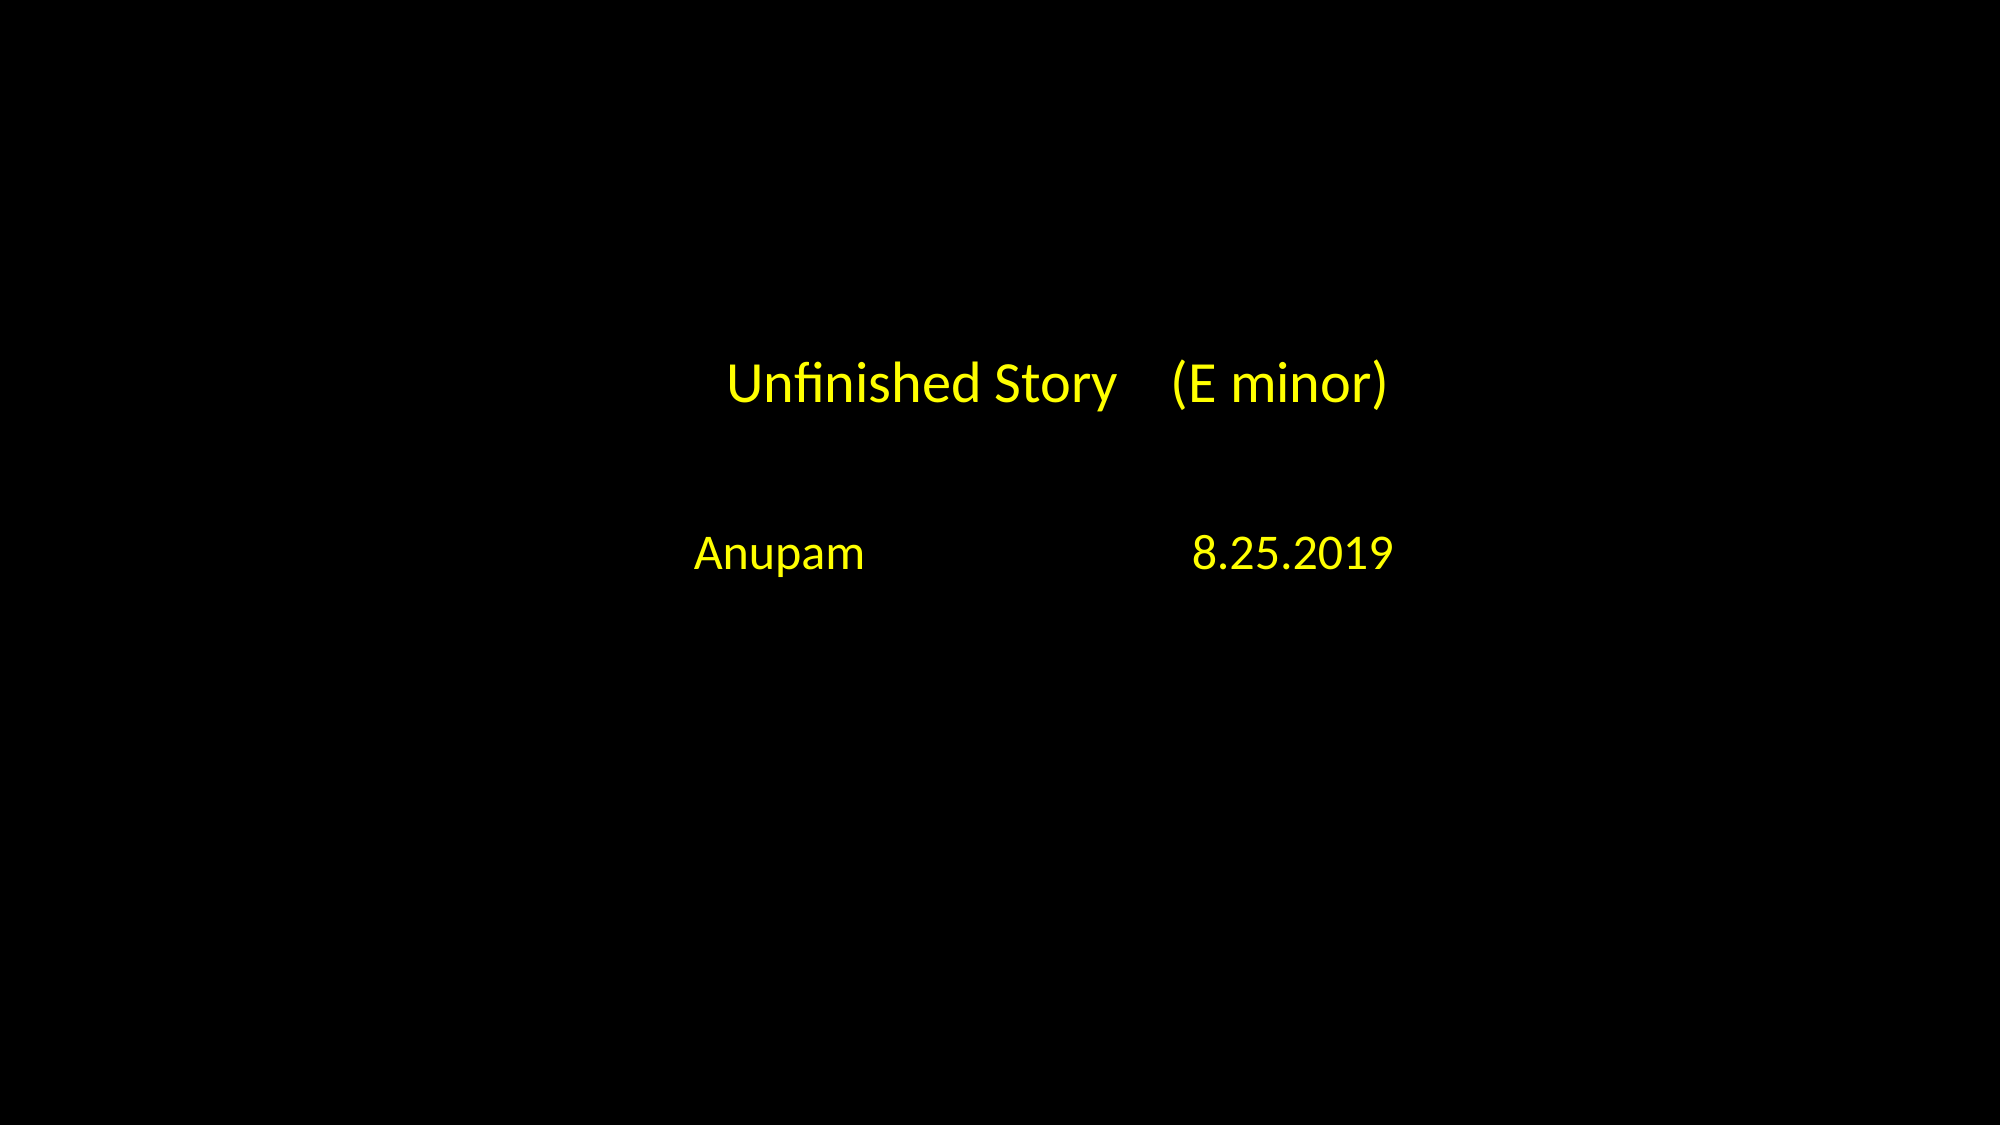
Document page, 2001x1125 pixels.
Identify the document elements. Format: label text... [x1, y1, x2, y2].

text_box Anupam 8.25.2019 [633, 512, 1459, 587]
text_box Unfinished Story (E minor) [423, 336, 1464, 422]
